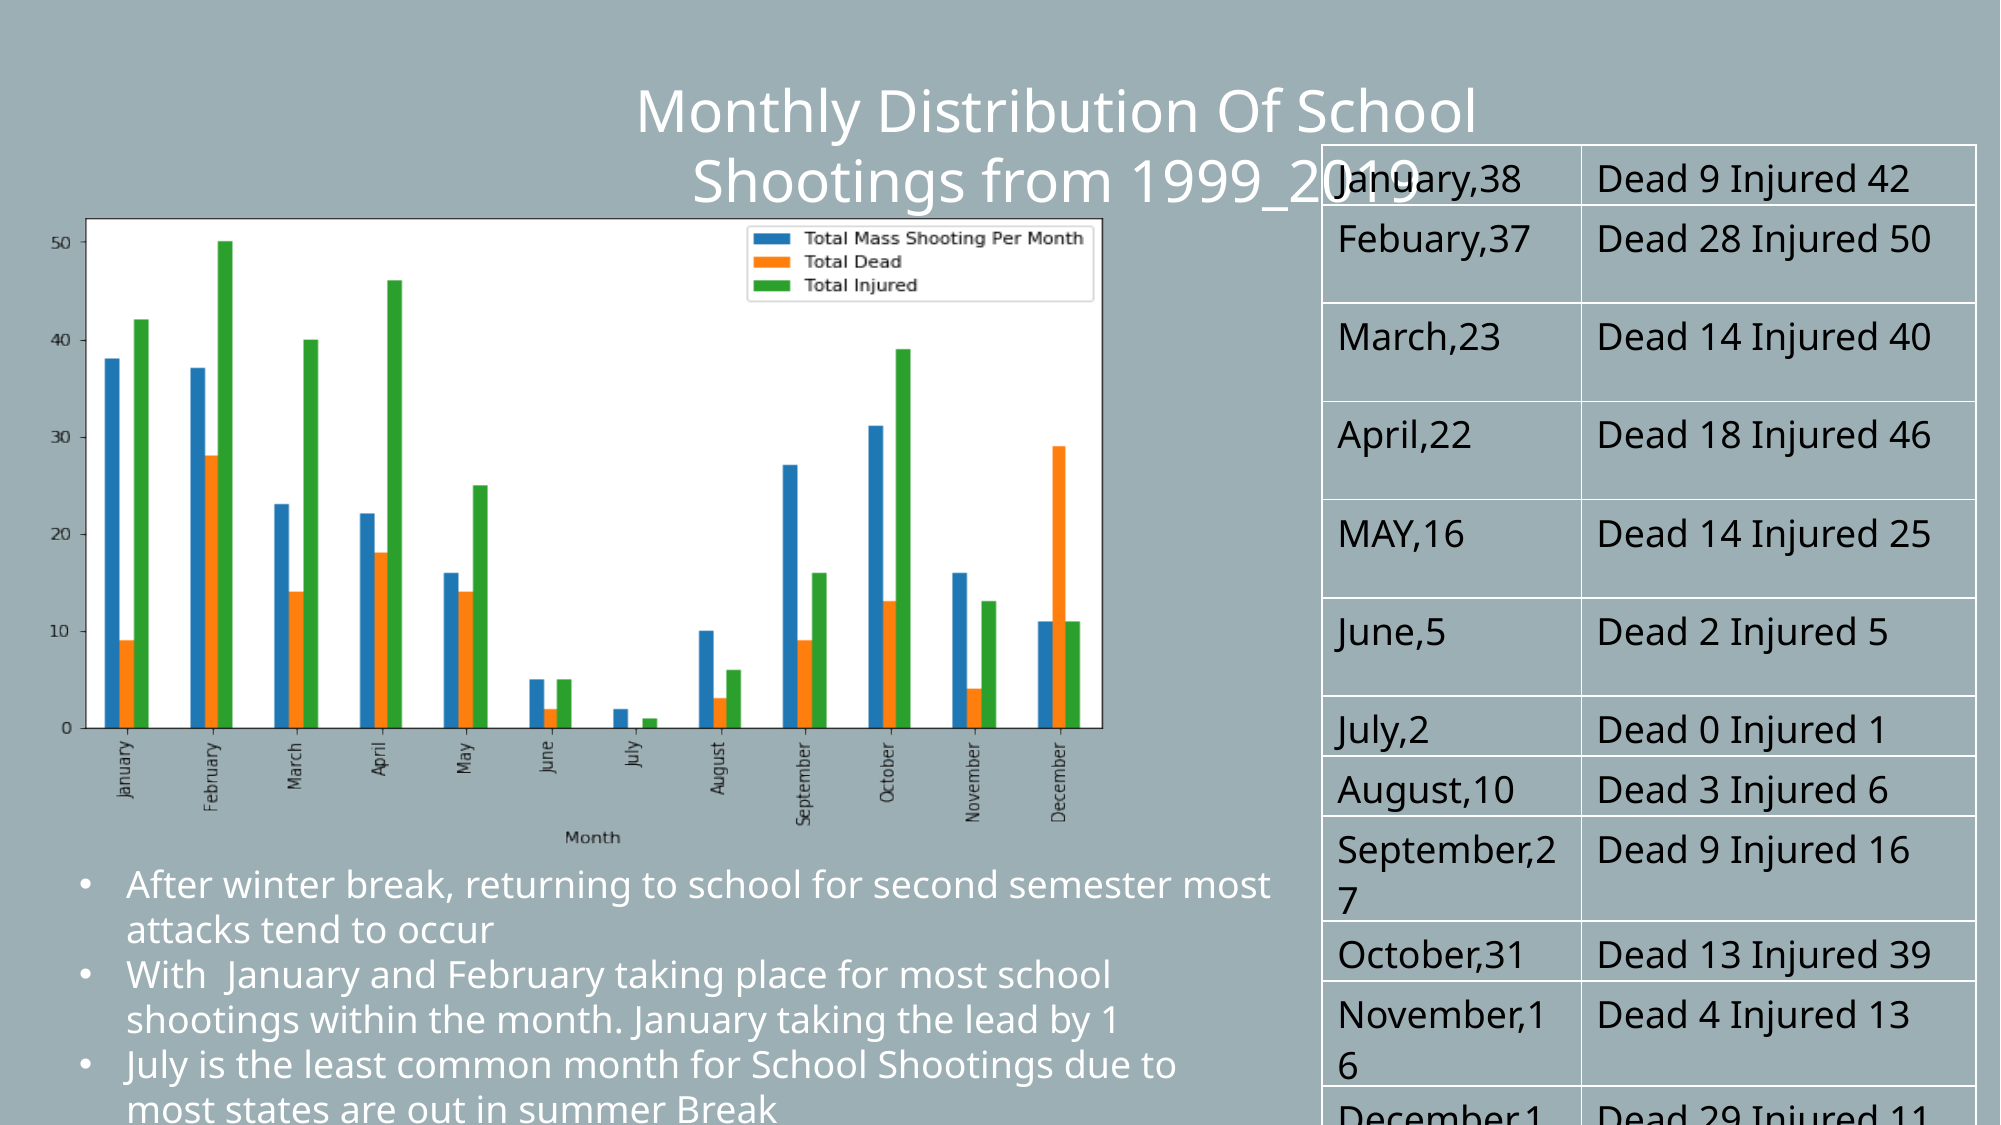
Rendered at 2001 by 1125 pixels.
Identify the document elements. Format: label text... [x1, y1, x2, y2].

table_cell Dead 13 Injured 39 [1582, 922, 1975, 980]
table_cell Dead 4 Injured 13 [1582, 982, 1975, 1085]
table_cell Dead 28 Injured 50 [1582, 206, 1975, 302]
text_box Monthly Distribution Of School Shootings from 1999_2019 [496, 66, 1618, 222]
table_cell August,10 [1323, 757, 1581, 815]
table_cell Dead 14 Injured 40 [1582, 304, 1975, 401]
table_cell December,11 [1323, 1087, 1581, 1125]
table_cell Dead 3 Injured 6 [1582, 757, 1975, 815]
table_cell June,5 [1323, 599, 1581, 695]
table_cell MAY,16 [1323, 500, 1581, 597]
table_cell Dead 9 Injured 16 [1582, 817, 1975, 920]
text_box After winter break, returning to school for second semester most attacks tend to occur With January and February taking place for most school shootings within the month. January taking the lead by 1 July is the least common month for School Shootings due to most states are out in summer Break [64, 808, 1291, 1125]
table_cell April,22 [1323, 402, 1581, 499]
table_header Dead 9 Injured 42 [1582, 146, 1975, 204]
table_cell Dead 18 Injured 46 [1582, 402, 1975, 499]
table_cell October,31 [1323, 922, 1581, 980]
table_cell Dead 0 Injured 1 [1582, 697, 1975, 755]
table_cell Dead 29 Injured 11 [1582, 1087, 1975, 1125]
table_cell September,27 [1323, 817, 1581, 920]
table_cell March,23 [1323, 304, 1581, 401]
table_cell November,16 [1323, 982, 1581, 1085]
picture [36, 207, 1115, 858]
table_cell Dead 14 Injured 25 [1582, 500, 1975, 597]
table_cell July,2 [1323, 697, 1581, 755]
table_cell Dead 2 Injured 5 [1582, 599, 1975, 695]
table_header January,38 [1323, 146, 1581, 204]
table_cell Febuary,37 [1323, 206, 1581, 302]
